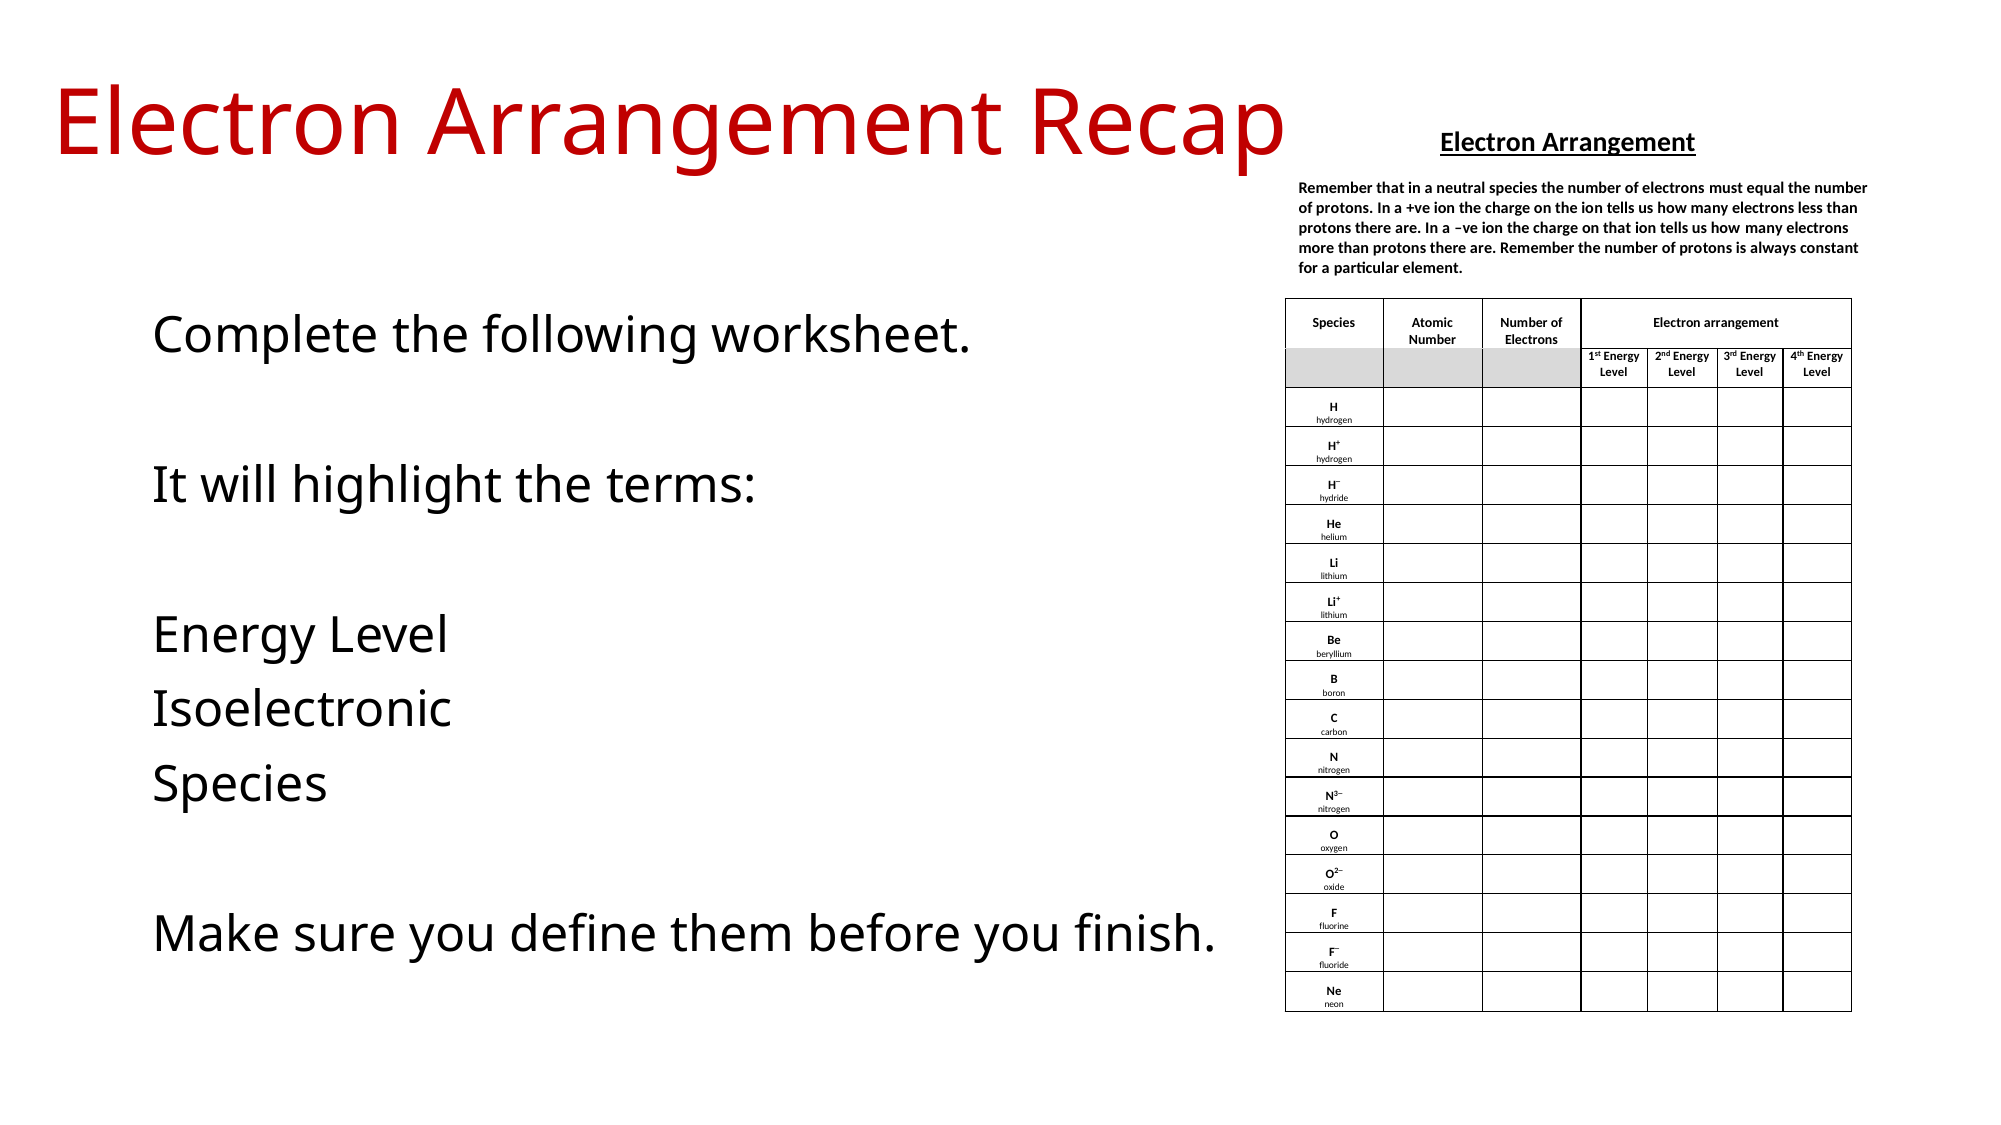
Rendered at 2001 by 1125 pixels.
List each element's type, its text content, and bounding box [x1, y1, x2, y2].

list Complete the following worksheet. It will highlight the terms: Energy Level Isoelectronic Species Make sure you define them before you finish. [137, 302, 1863, 1016]
title Electron Arrangement Recap [37, 15, 1763, 234]
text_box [1250, 124, 1887, 1014]
